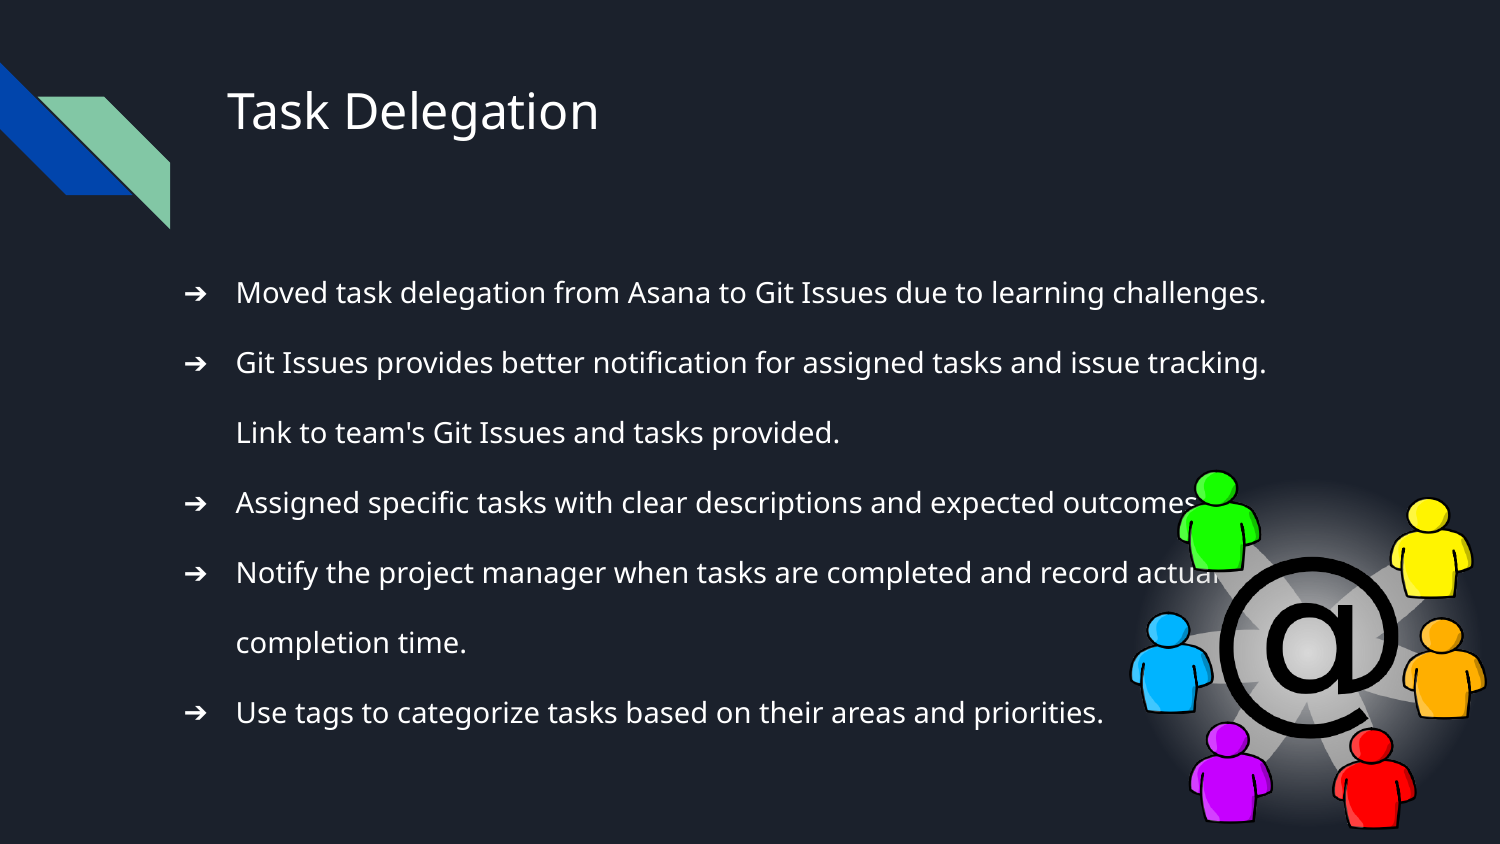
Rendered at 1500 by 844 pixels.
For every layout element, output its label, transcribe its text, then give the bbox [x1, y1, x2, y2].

picture [1118, 462, 1500, 844]
title Task Delegation [212, 64, 1368, 215]
list Moved task delegation from Asana to Git Issues due to learning challenges. Git Issues provides better notification for assigned tasks and issue tracking. Link to team's Git Issues and tasks provided. Assigned specific tasks with clear descriptions and expected outcomes. Notify the project manager when tasks are completed and record actual completion time. Use tags to categorize tasks based on their areas and priorities. [145, 224, 1301, 748]
